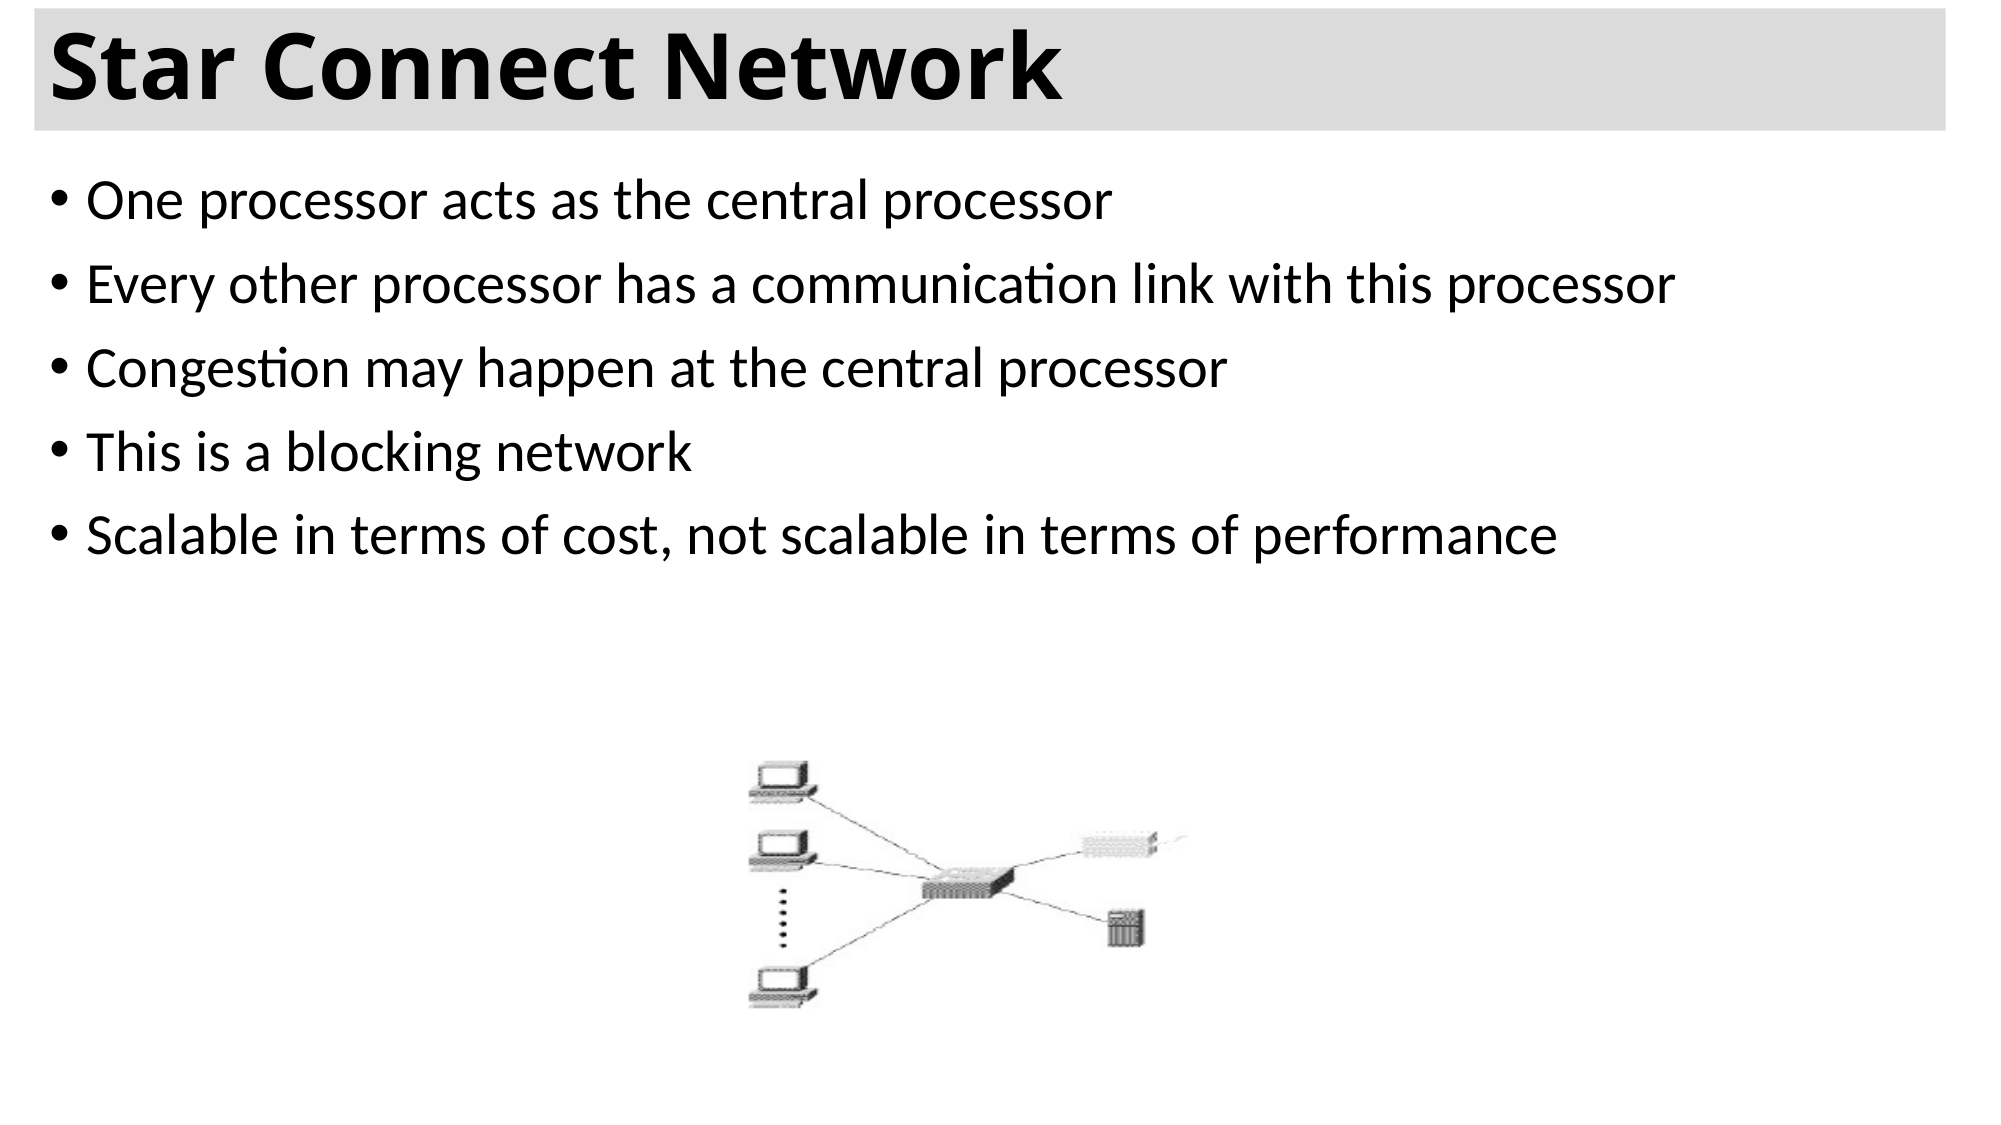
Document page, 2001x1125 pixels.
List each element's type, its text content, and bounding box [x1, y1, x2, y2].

title Star Connect Network [34, 8, 1946, 131]
list One processor acts as the central processor Every other processor has a communication link with this processor Congestion may happen at the central processor This is a blocking network Scalable in terms of cost, not scalable in terms of performance [34, 162, 1946, 1089]
picture [651, 653, 1214, 1068]
